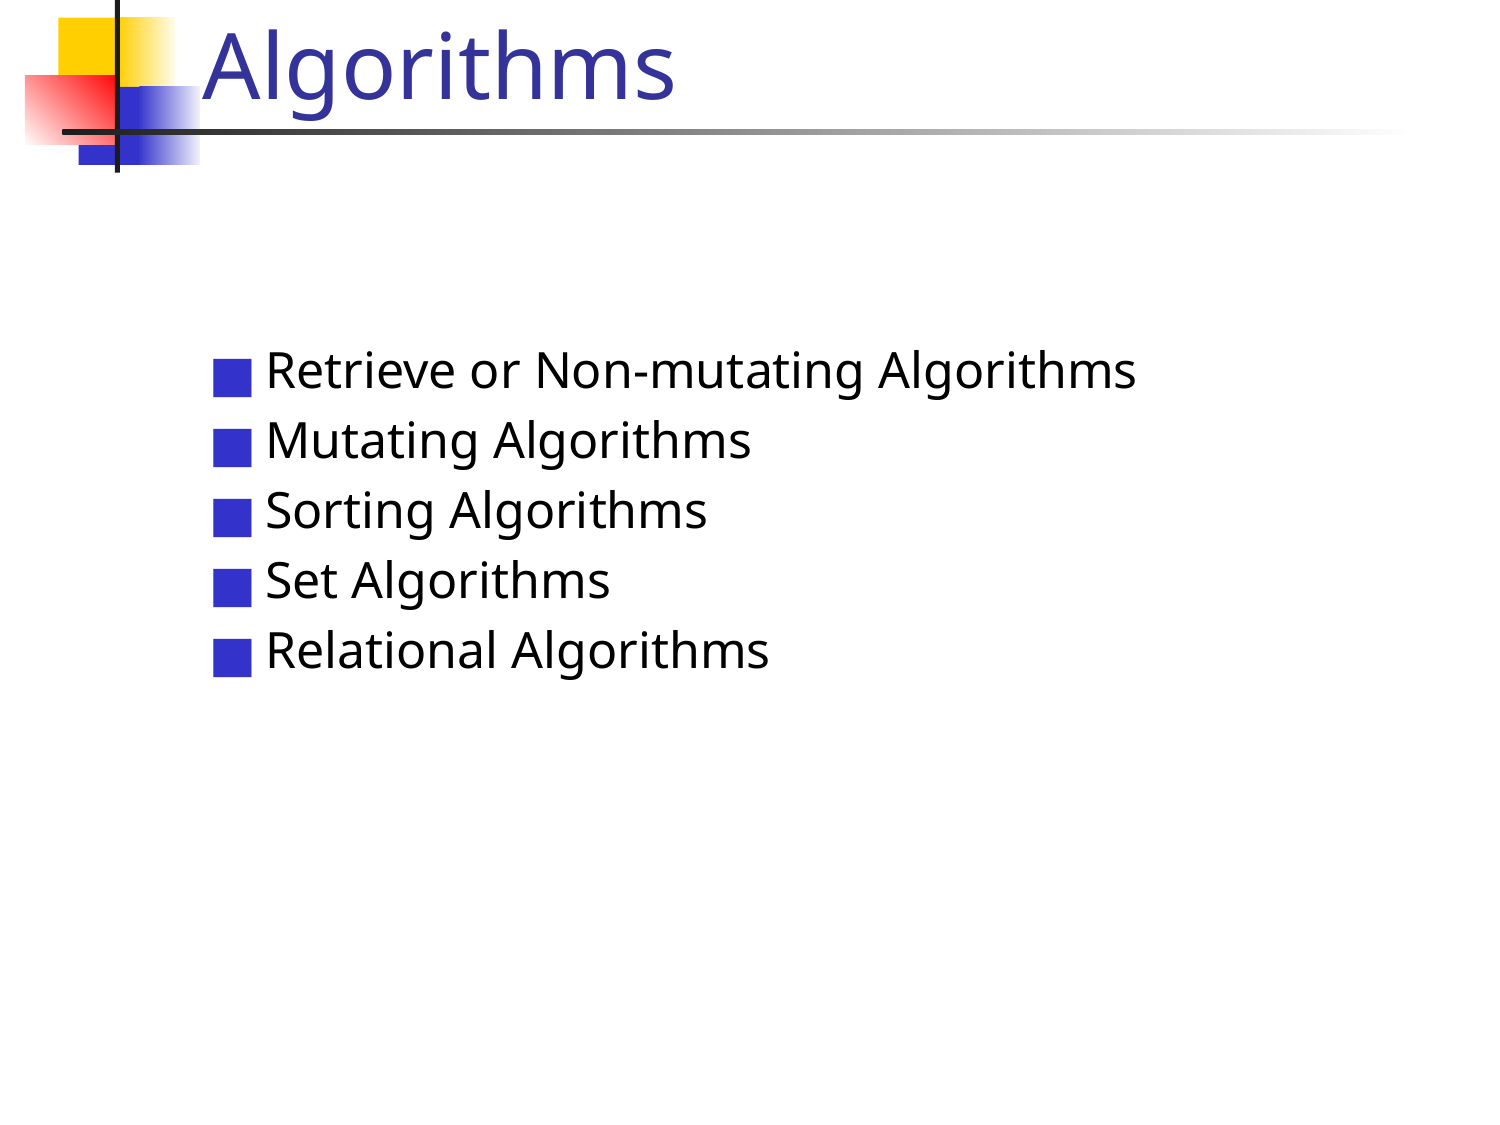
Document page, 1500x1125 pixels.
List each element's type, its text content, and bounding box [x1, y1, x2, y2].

list Retrieve or Non-mutating Algorithms Mutating Algorithms Sorting Algorithms Set Algorithms Relational Algorithms [193, 331, 1469, 1006]
title Algorithms [187, 0, 1466, 125]
